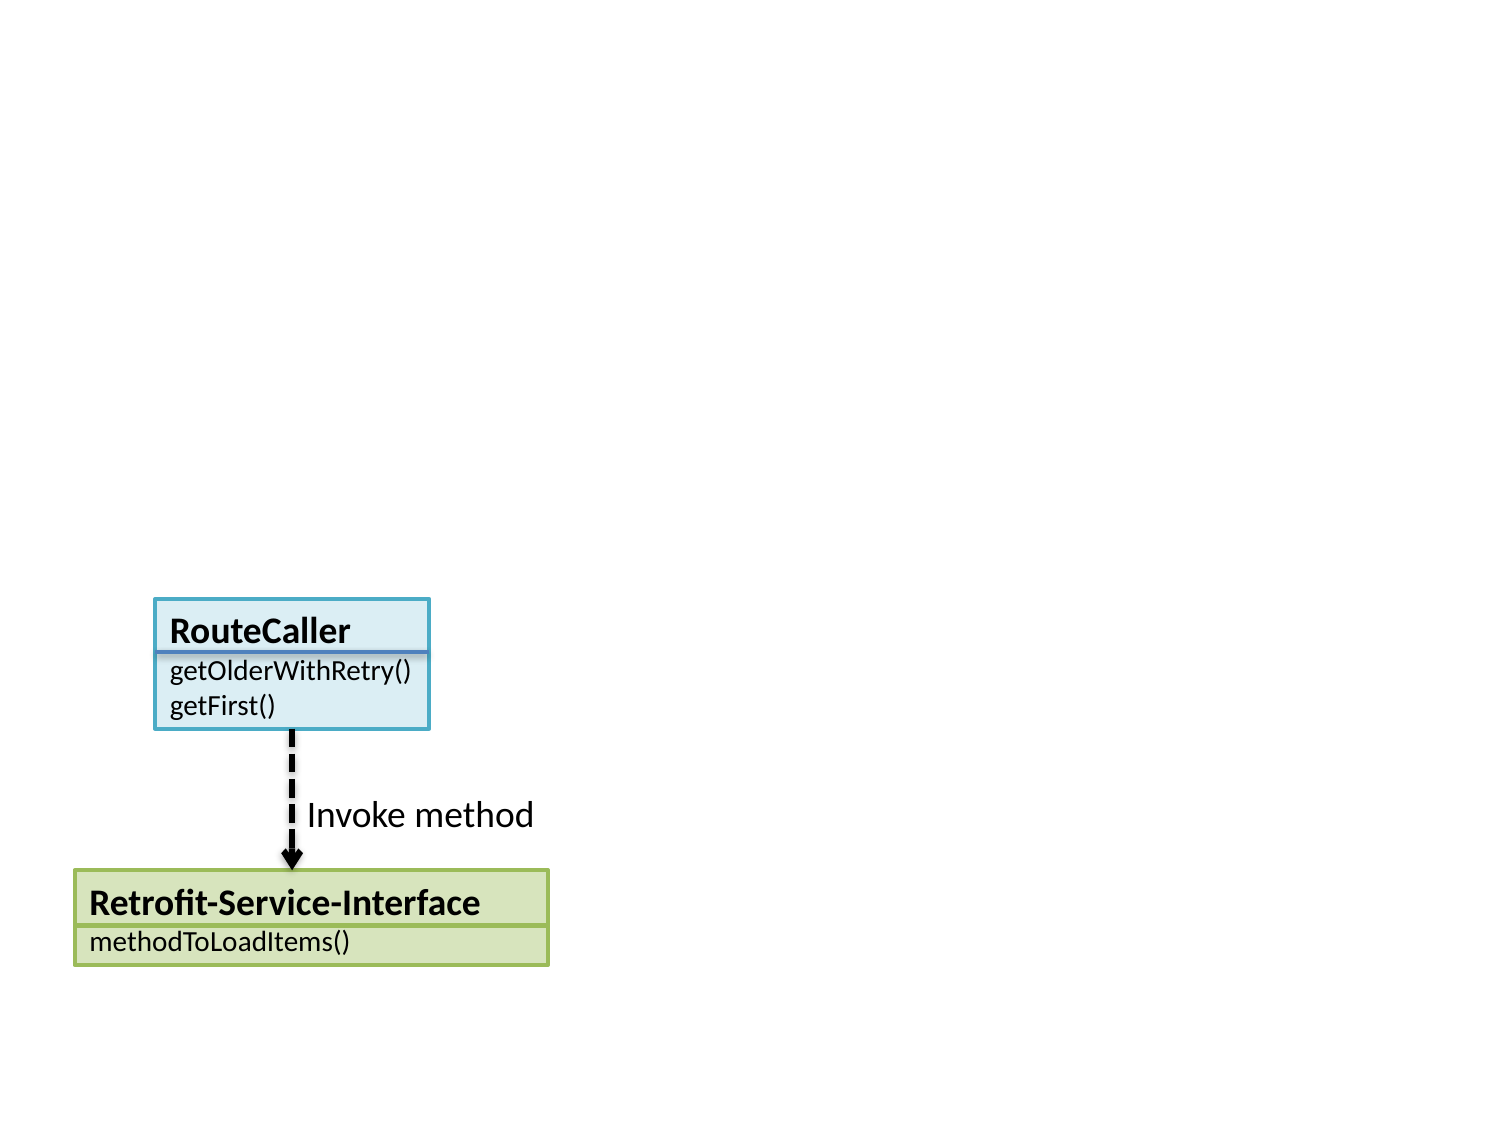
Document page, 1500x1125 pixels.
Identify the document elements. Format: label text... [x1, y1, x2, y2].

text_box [154, 598, 430, 731]
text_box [74, 870, 549, 967]
text_box Invoke method [296, 782, 578, 843]
